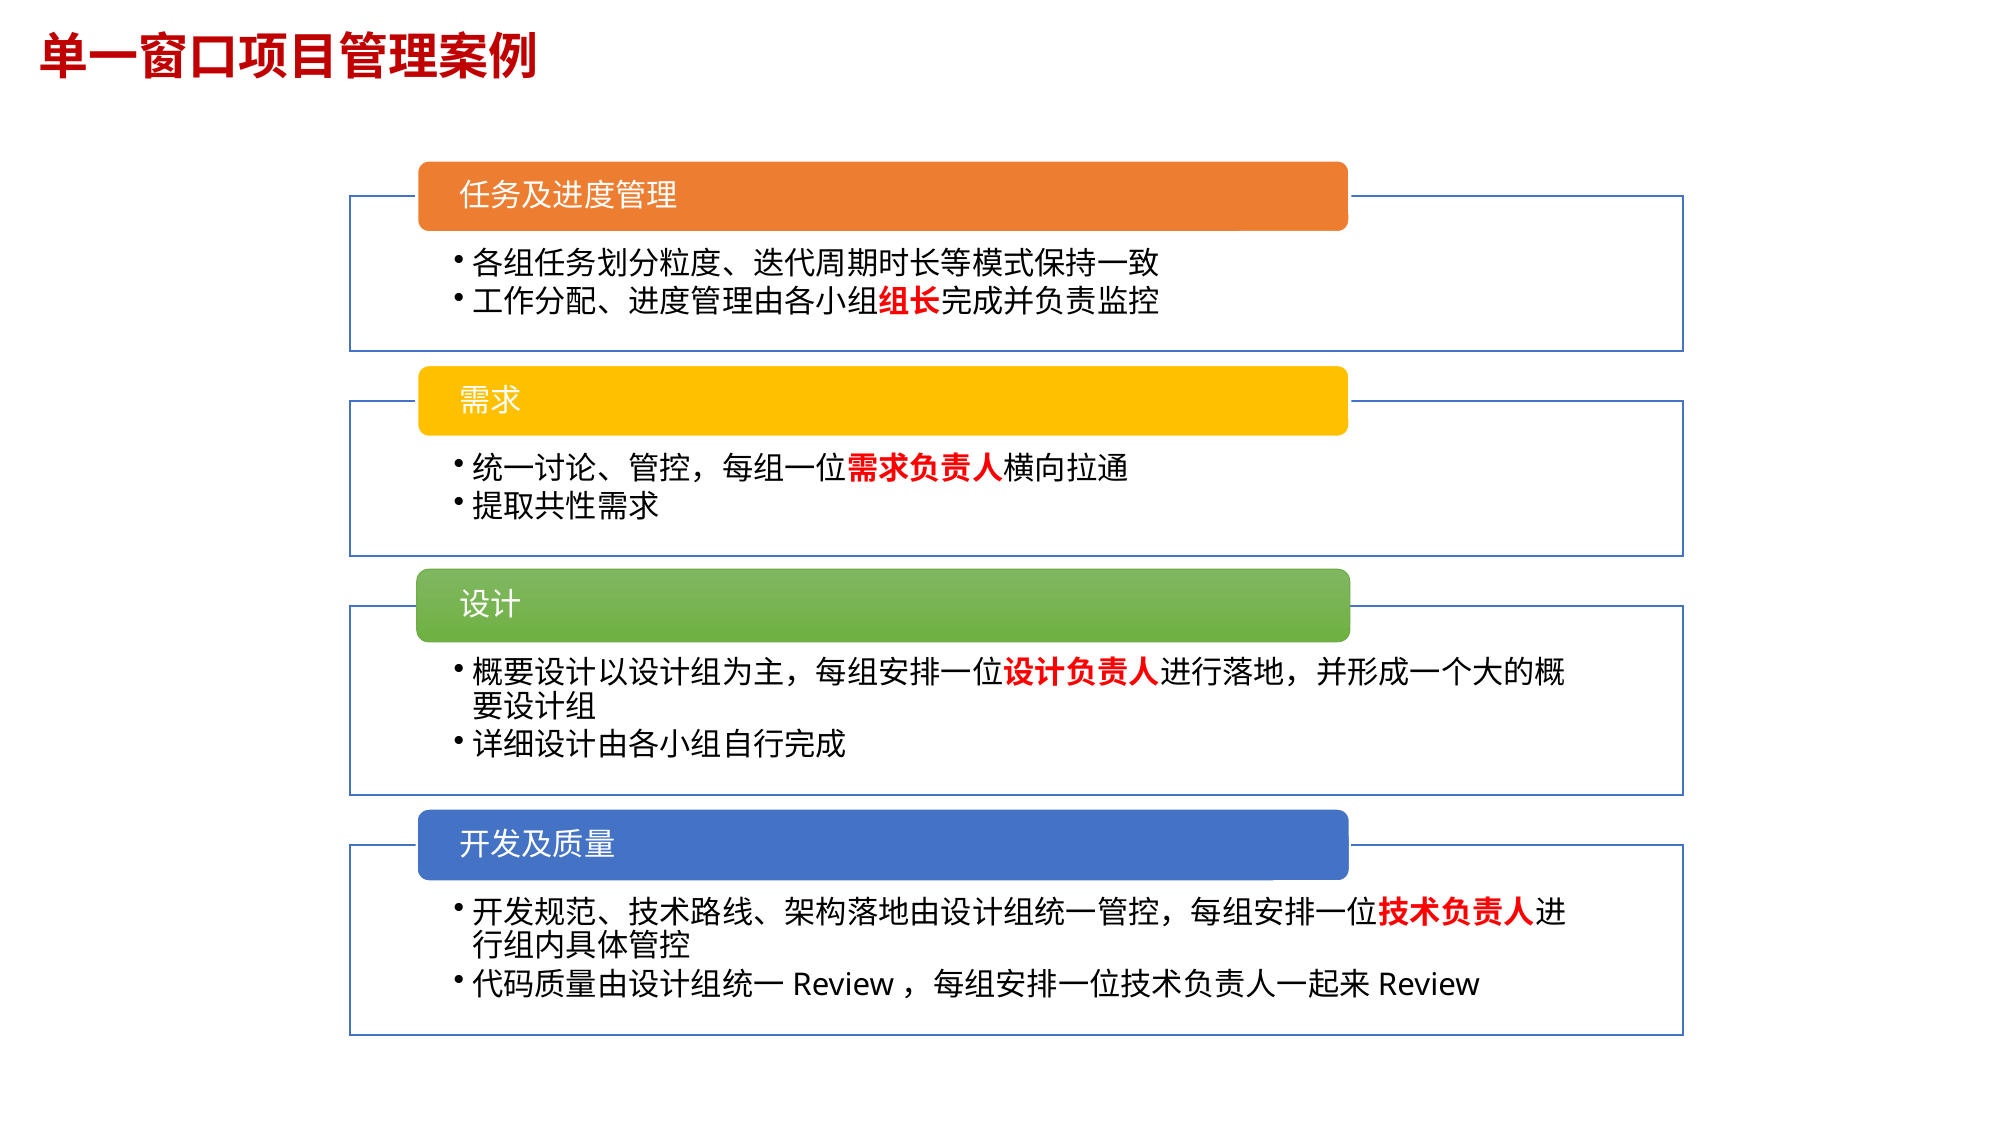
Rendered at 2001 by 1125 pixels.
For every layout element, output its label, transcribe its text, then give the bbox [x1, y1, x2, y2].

text_box 单一窗口项目管理案例 [0, 17, 694, 93]
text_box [350, 153, 1684, 1042]
